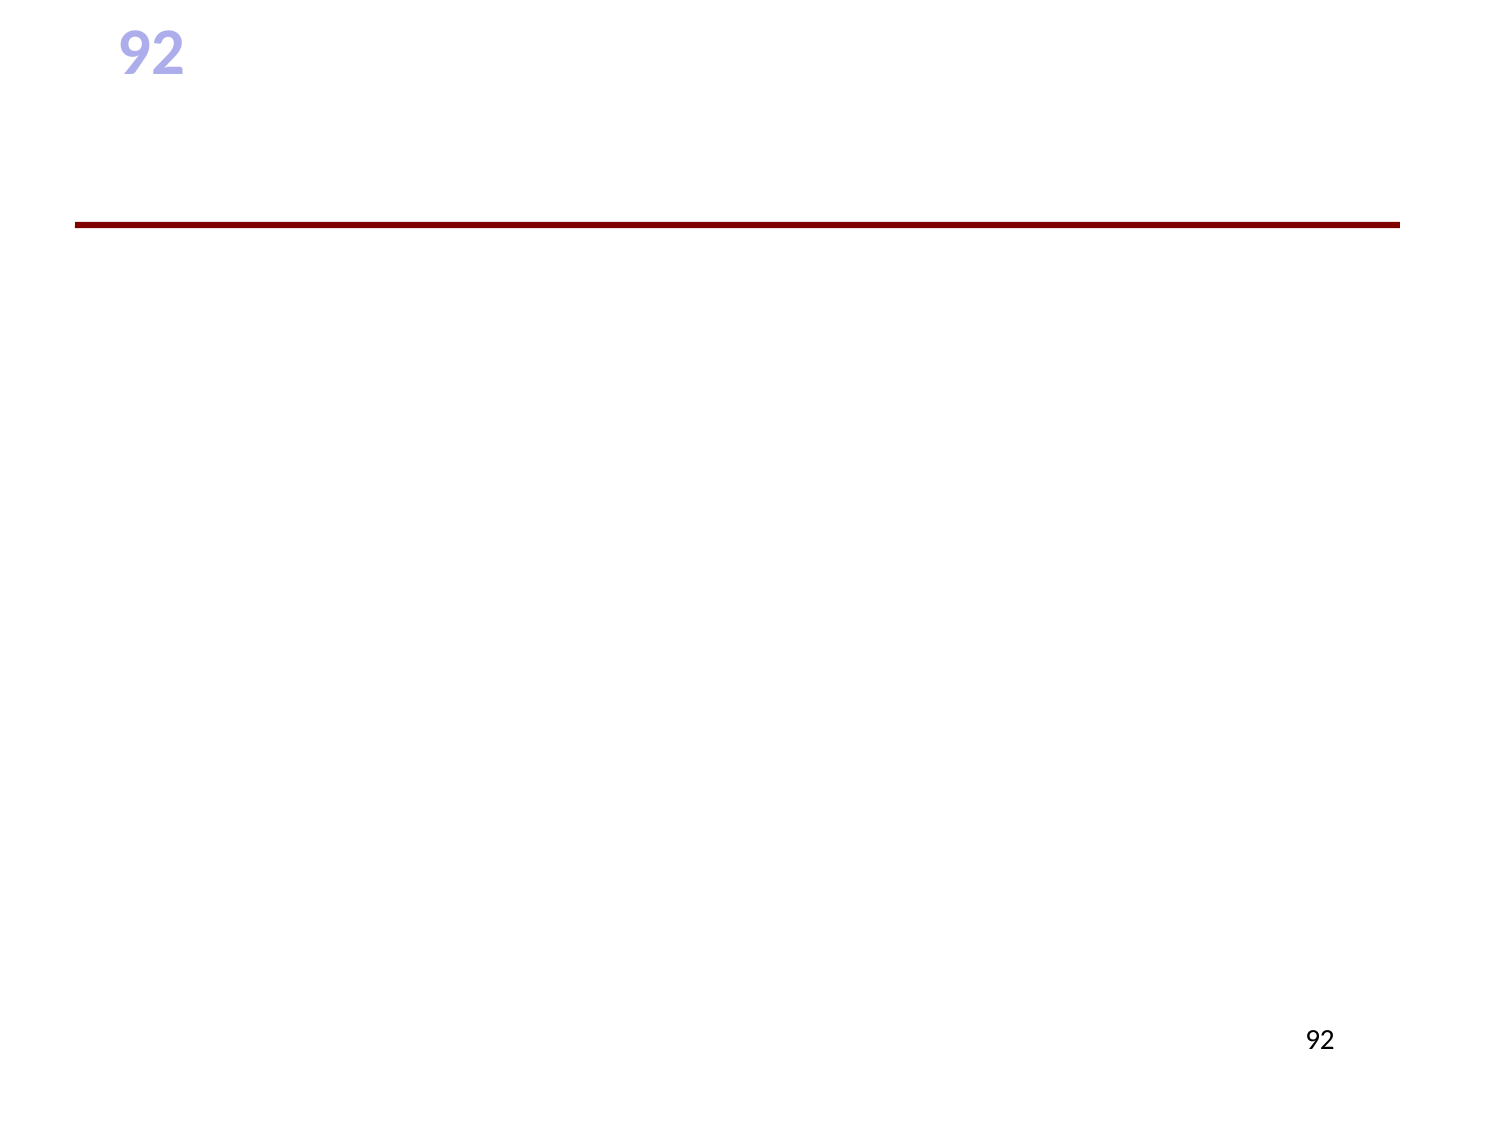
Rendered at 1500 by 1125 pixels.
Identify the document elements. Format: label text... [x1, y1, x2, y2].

slide_number 92 [1137, 1012, 1351, 1088]
